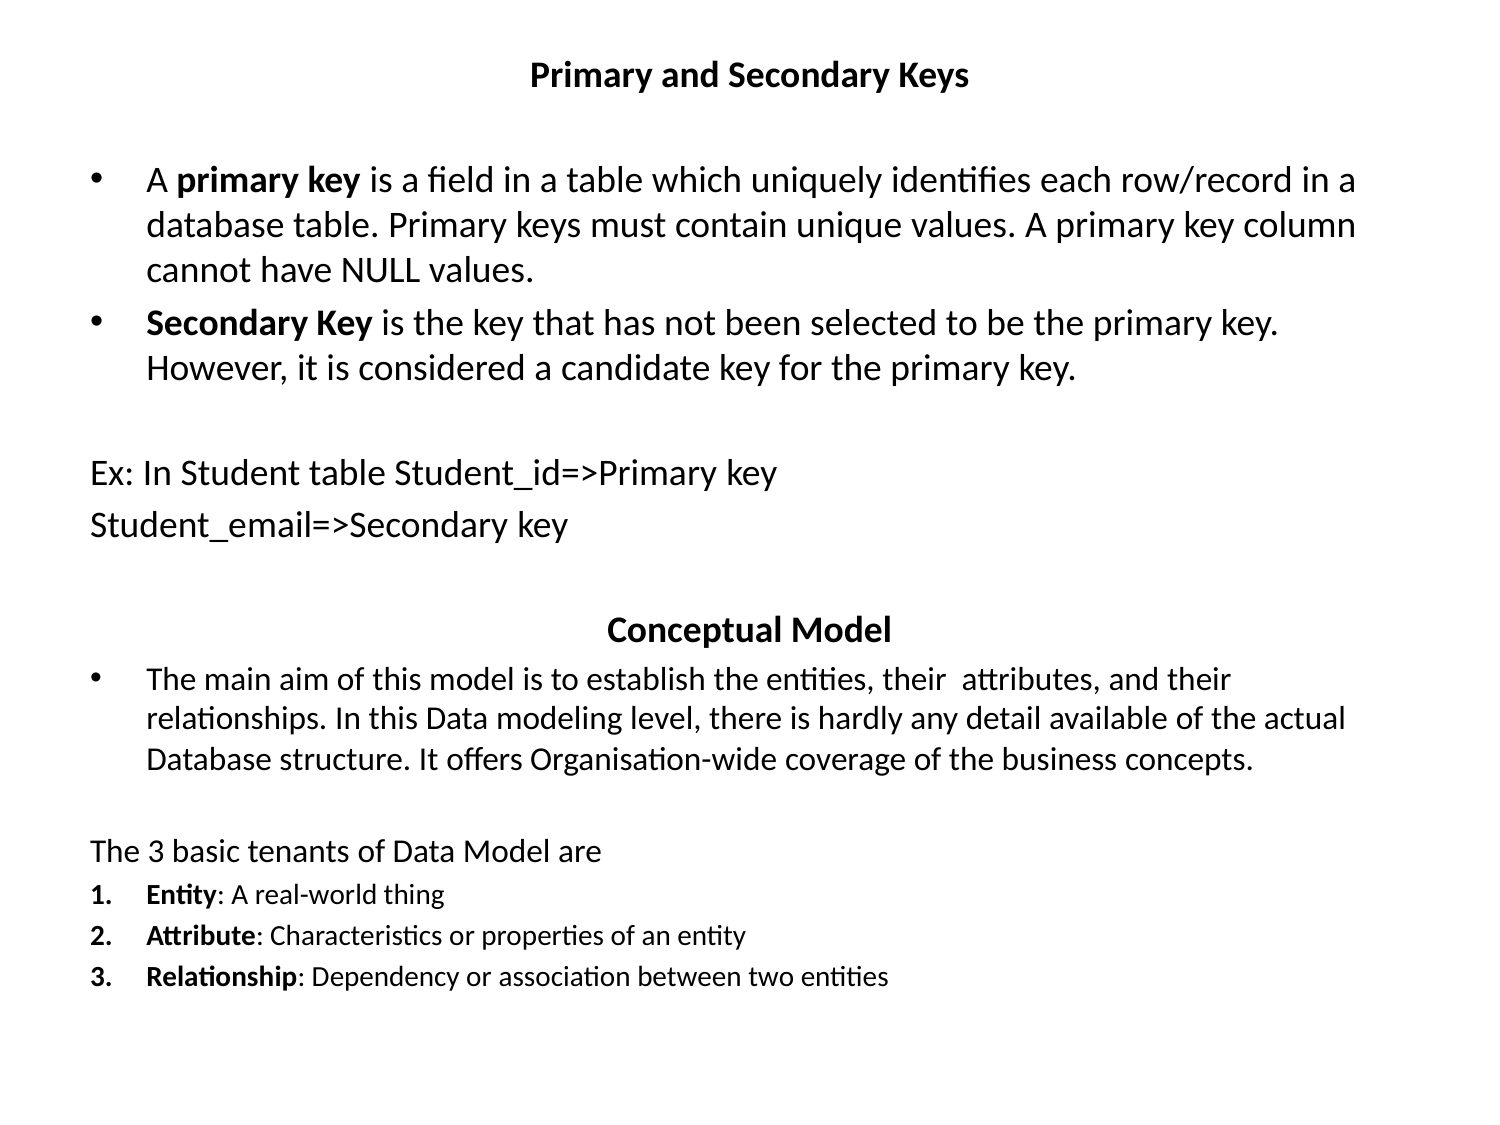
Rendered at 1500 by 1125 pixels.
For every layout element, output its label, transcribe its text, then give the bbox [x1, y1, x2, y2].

list Primary and Secondary Keys A primary key is a field in a table which uniquely identifies each row/record in a database table. Primary keys must contain unique values. A primary key column cannot have NULL values. Secondary Key is the key that has not been selected to be the primary key. However, it is considered a candidate key for the primary key. Ex: In Student table Student_id=>Primary key Student_email=>Secondary key Conceptual Model The main aim of this model is to establish the entities, their attributes, and their relationships. In this Data modeling level, there is hardly any detail available of the actual Database structure. It offers Organisation-wide coverage of the business concepts. The 3 basic tenants of Data Model are Entity: A real-world thing Attribute: Characteristics or properties of an entity Relationship: Dependency or association between two entities [75, 42, 1425, 1094]
